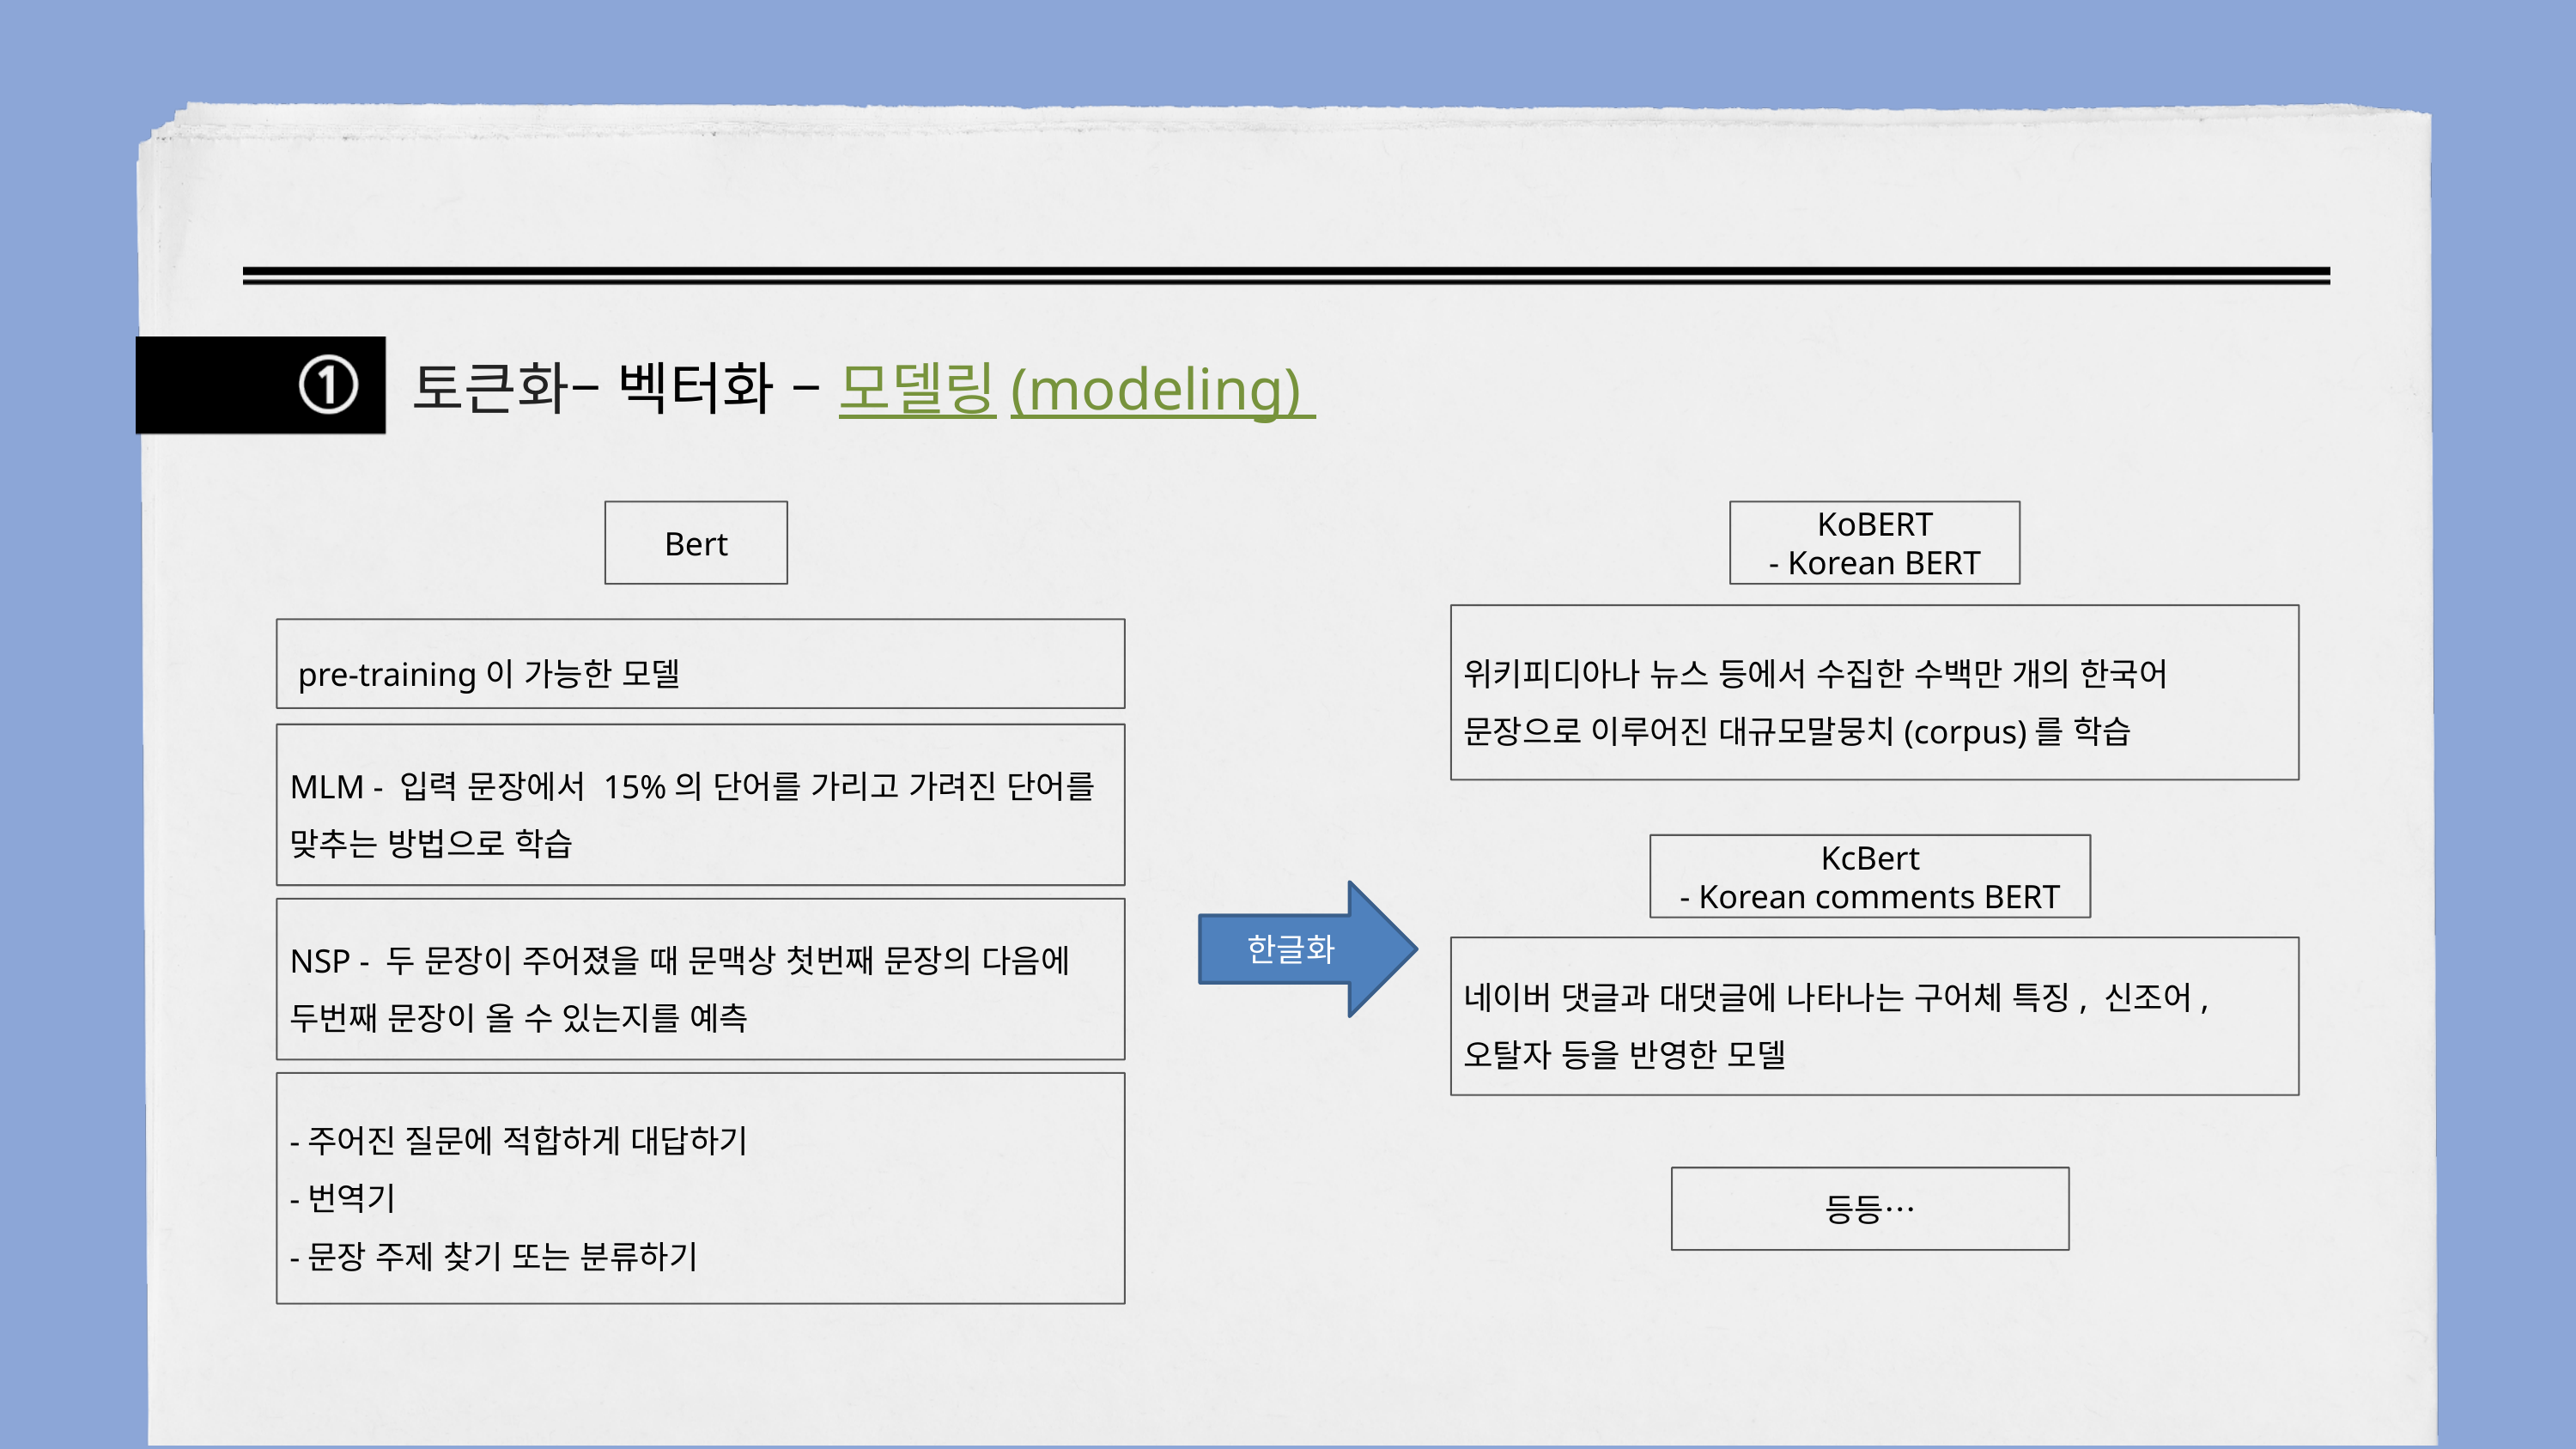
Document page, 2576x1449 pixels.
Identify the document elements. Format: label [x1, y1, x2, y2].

text_box [135, 336, 276, 435]
picture [136, 101, 2439, 1446]
text_box [243, 255, 2330, 293]
